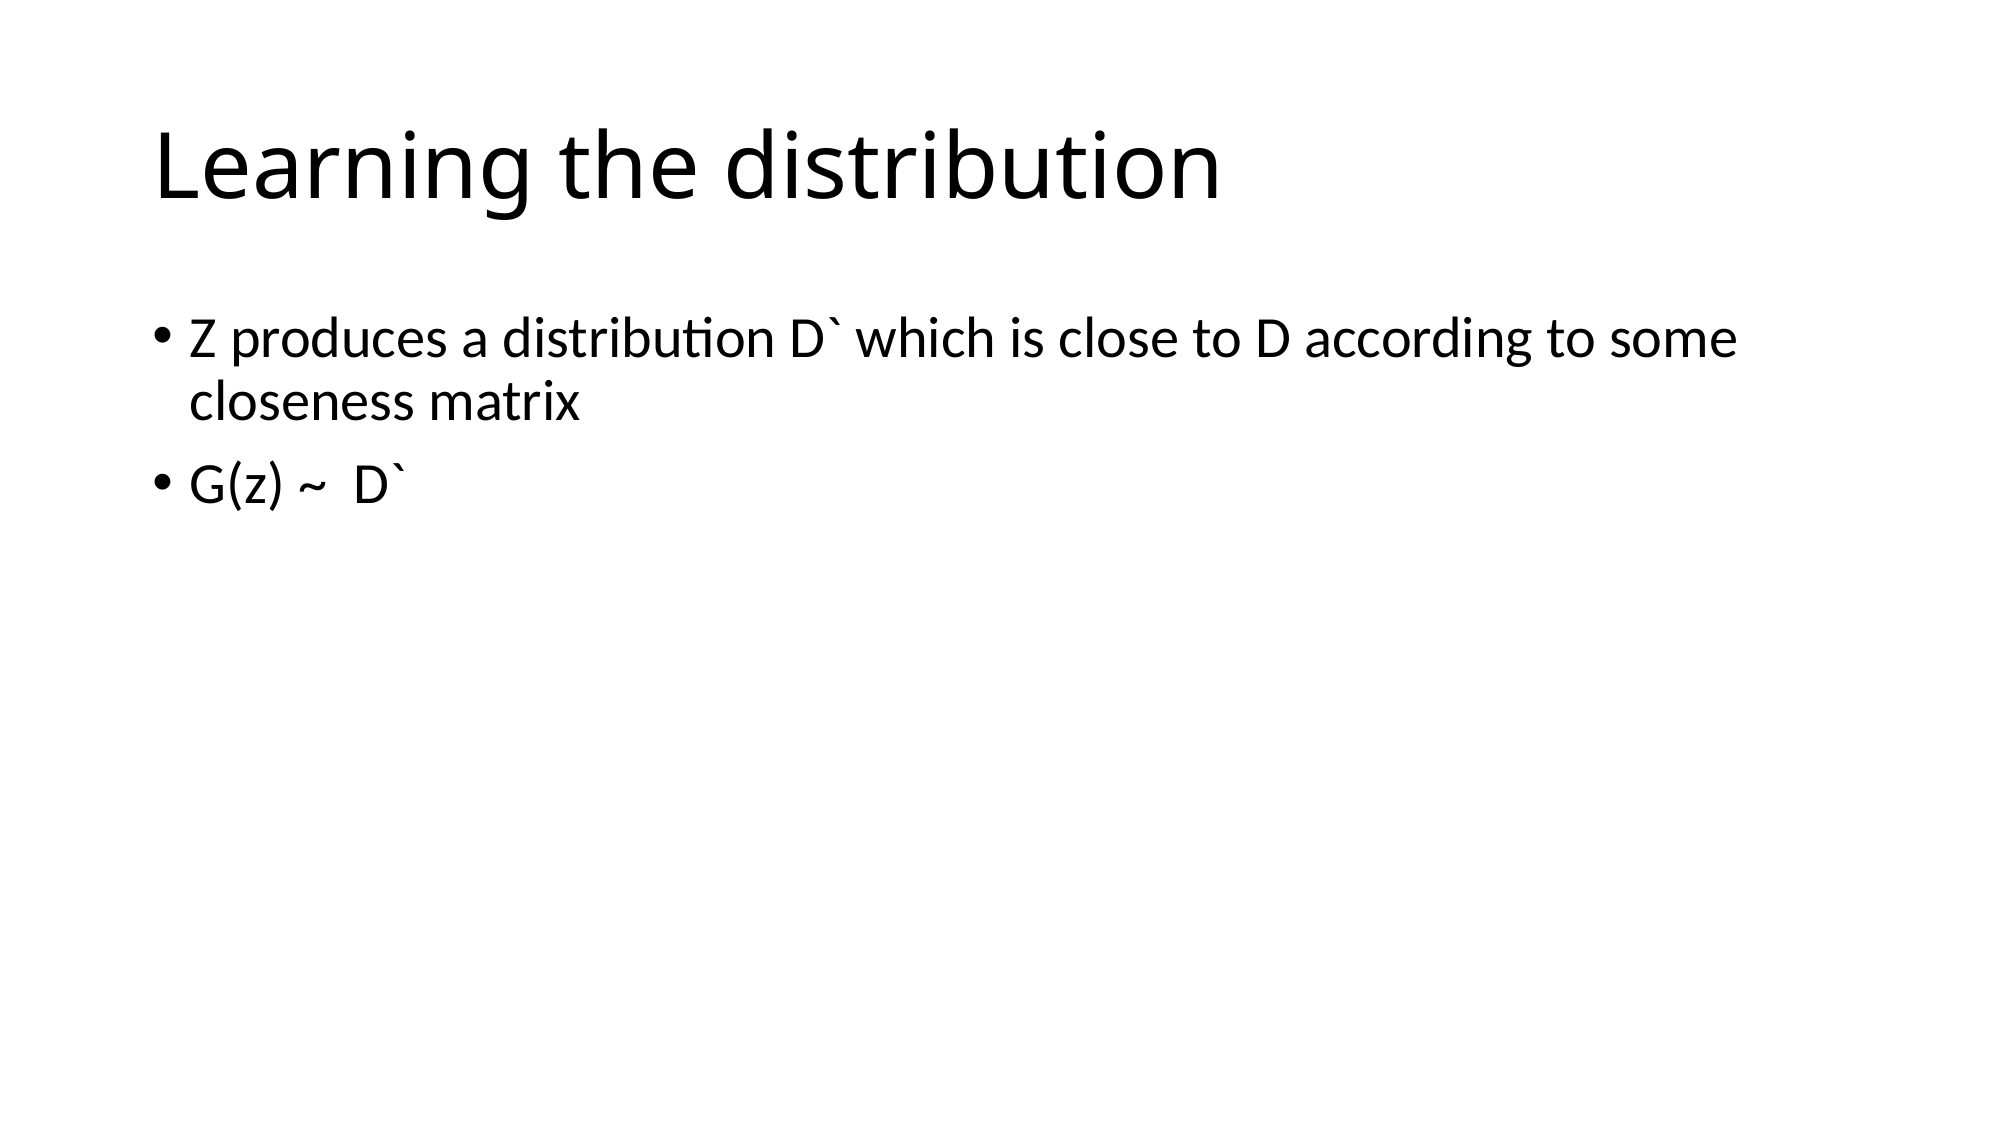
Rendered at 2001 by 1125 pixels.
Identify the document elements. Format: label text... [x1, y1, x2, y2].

title Learning the distribution [137, 59, 1863, 278]
list Z produces a distribution D` which is close to D according to some closeness matrix G(z) ~ D` [137, 299, 1863, 1014]
